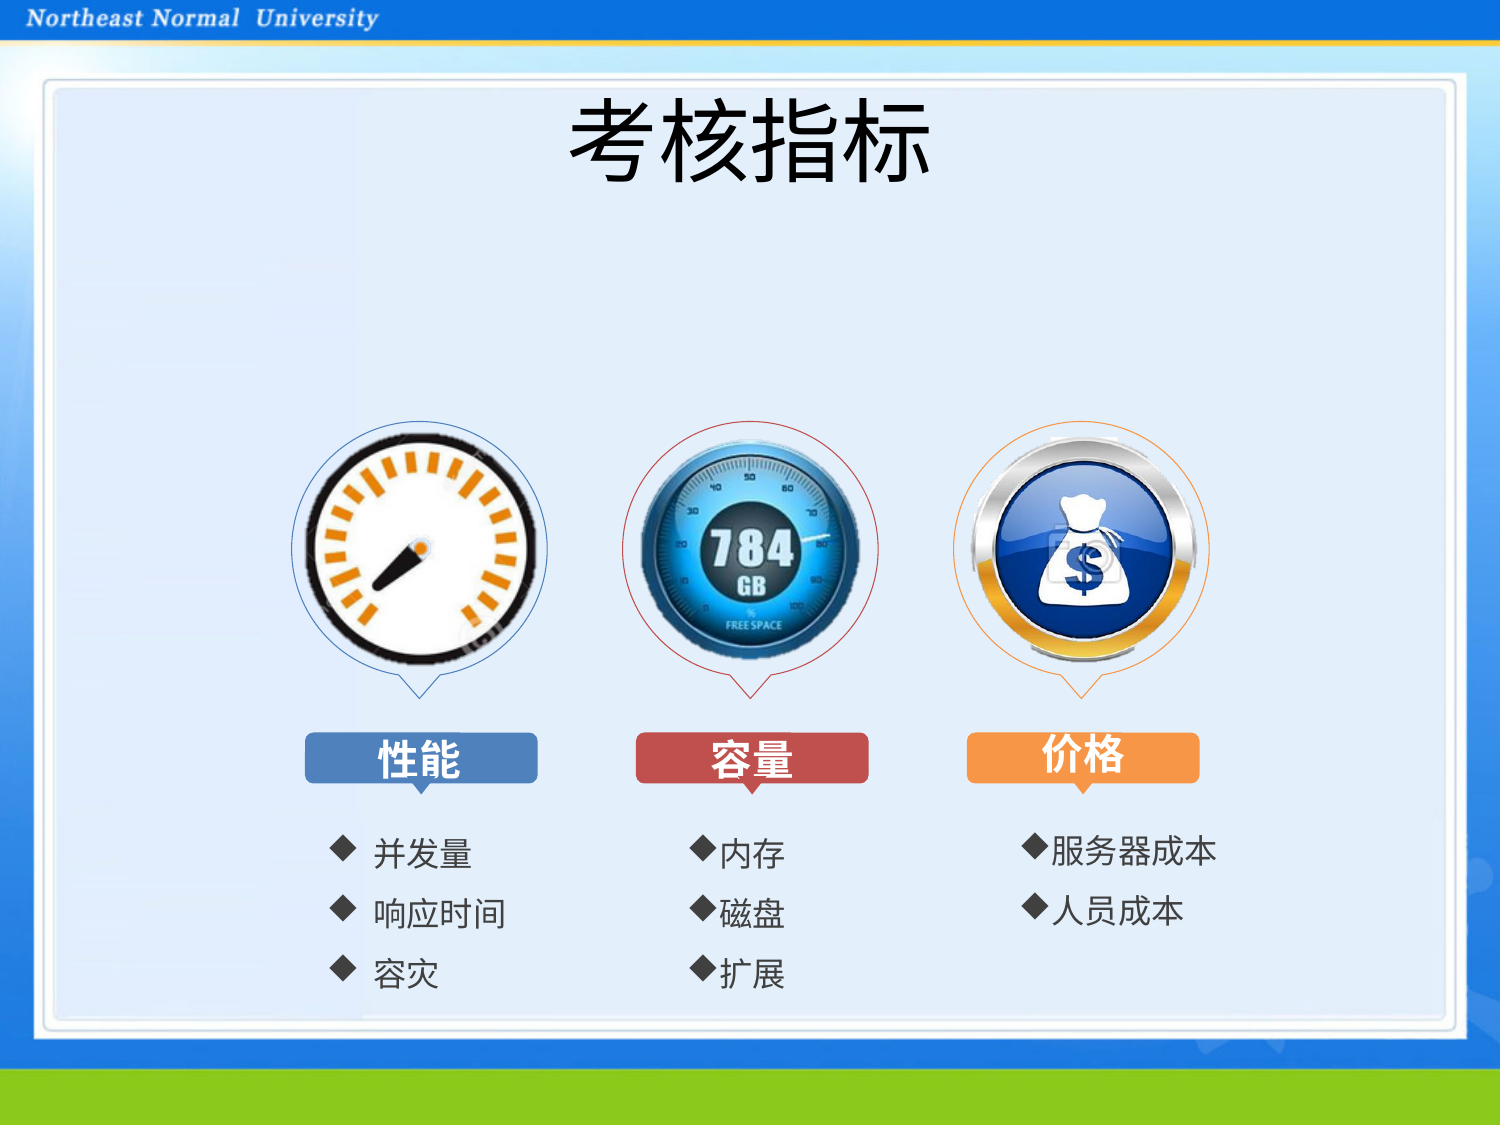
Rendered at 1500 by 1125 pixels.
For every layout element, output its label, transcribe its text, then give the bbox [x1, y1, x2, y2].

text_box [688, 419, 813, 435]
text_box 服务器成本 人员成本 [1018, 810, 1255, 931]
text_box [403, 684, 435, 701]
text_box 并发量 响应时间 容灾 [326, 813, 563, 993]
text_box [871, 501, 881, 598]
text_box [1060, 678, 1103, 701]
text_box [289, 511, 295, 587]
title 考核指标 [75, 45, 1425, 233]
text_box [951, 500, 961, 599]
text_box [966, 727, 1200, 795]
picture [0, 0, 1500, 1125]
text_box 内存 磁盘 扩展 [686, 813, 923, 993]
text_box [544, 512, 550, 586]
text_box [715, 674, 786, 701]
text_box [1019, 419, 1144, 435]
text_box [304, 732, 538, 795]
text_box [620, 505, 628, 593]
text_box [1206, 512, 1212, 586]
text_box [635, 732, 869, 795]
